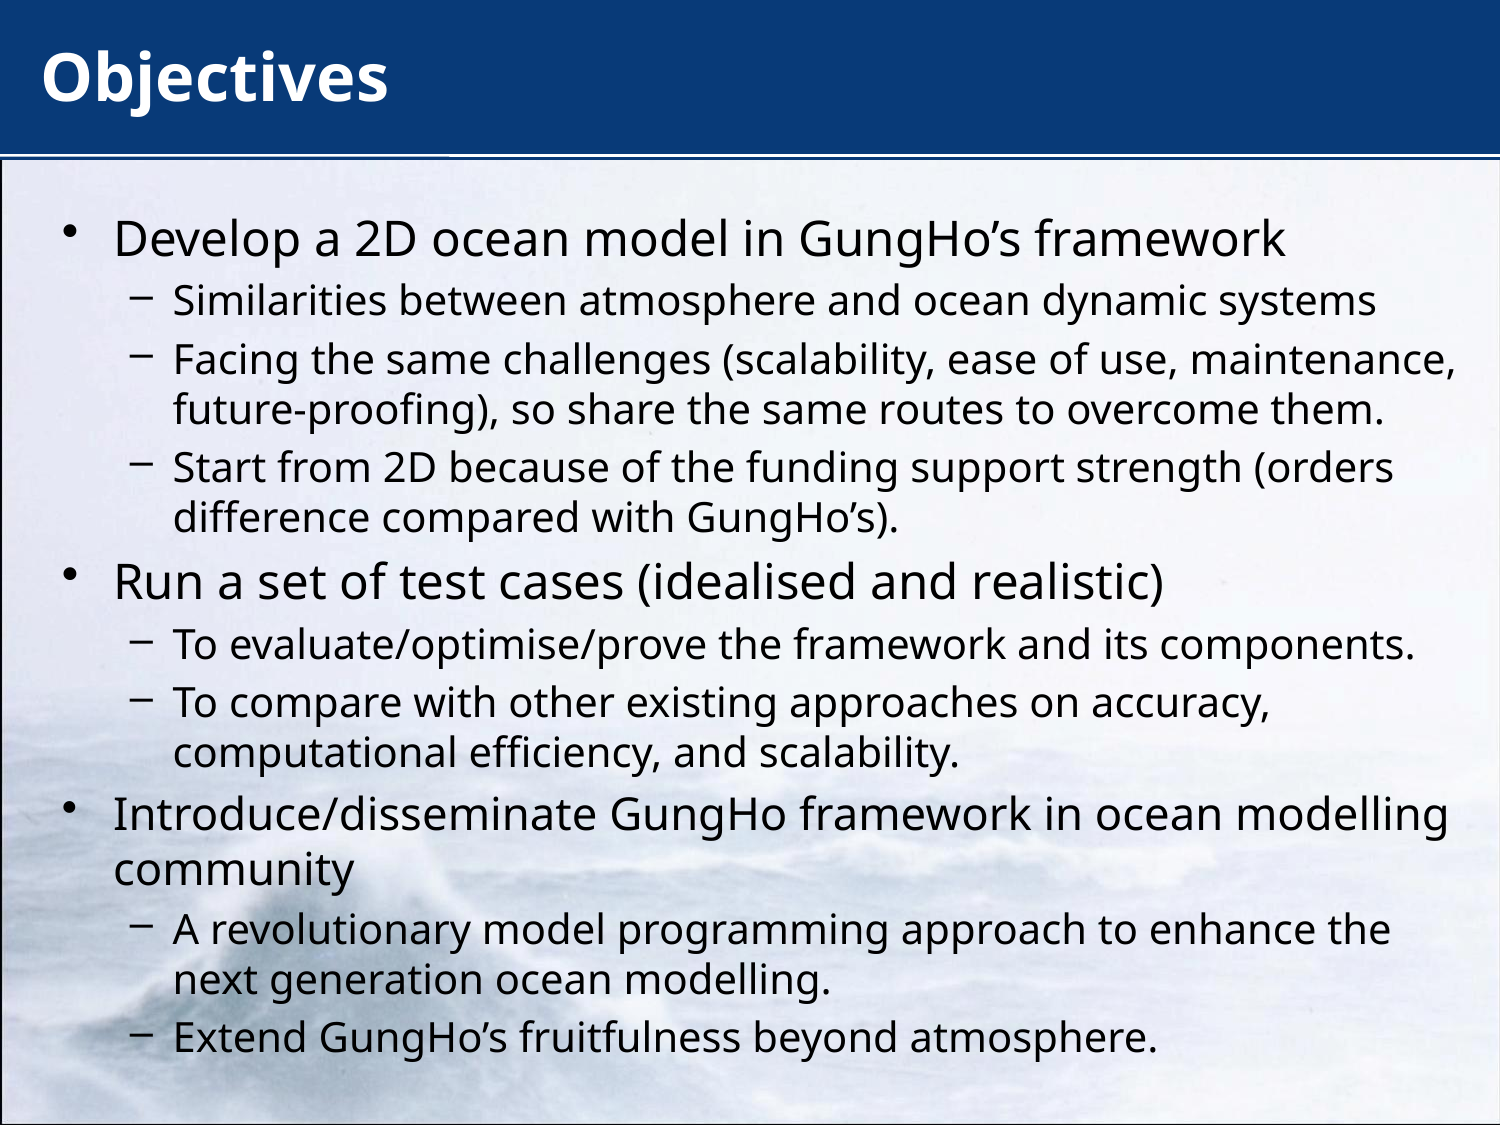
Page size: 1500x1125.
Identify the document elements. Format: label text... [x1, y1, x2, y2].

title Objectives [25, 0, 1472, 152]
list Develop a 2D ocean model in GungHo’s framework Similarities between atmosphere and ocean dynamic systems Facing the same challenges (scalability, ease of use, maintenance, future-proofing), so share the same routes to overcome them. Start from 2D because of the funding support strength (orders difference compared with GungHo’s). Run a set of test cases (idealised and realistic) To evaluate/optimise/prove the framework and its components. To compare with other existing approaches on accuracy, computational efficiency, and scalability. Introduce/disseminate GungHo framework in ocean modelling community A revolutionary model programming approach to enhance the next generation ocean modelling. Extend GungHo’s fruitfulness beyond atmosphere. [46, 198, 1477, 1102]
picture [0, 160, 1500, 1125]
